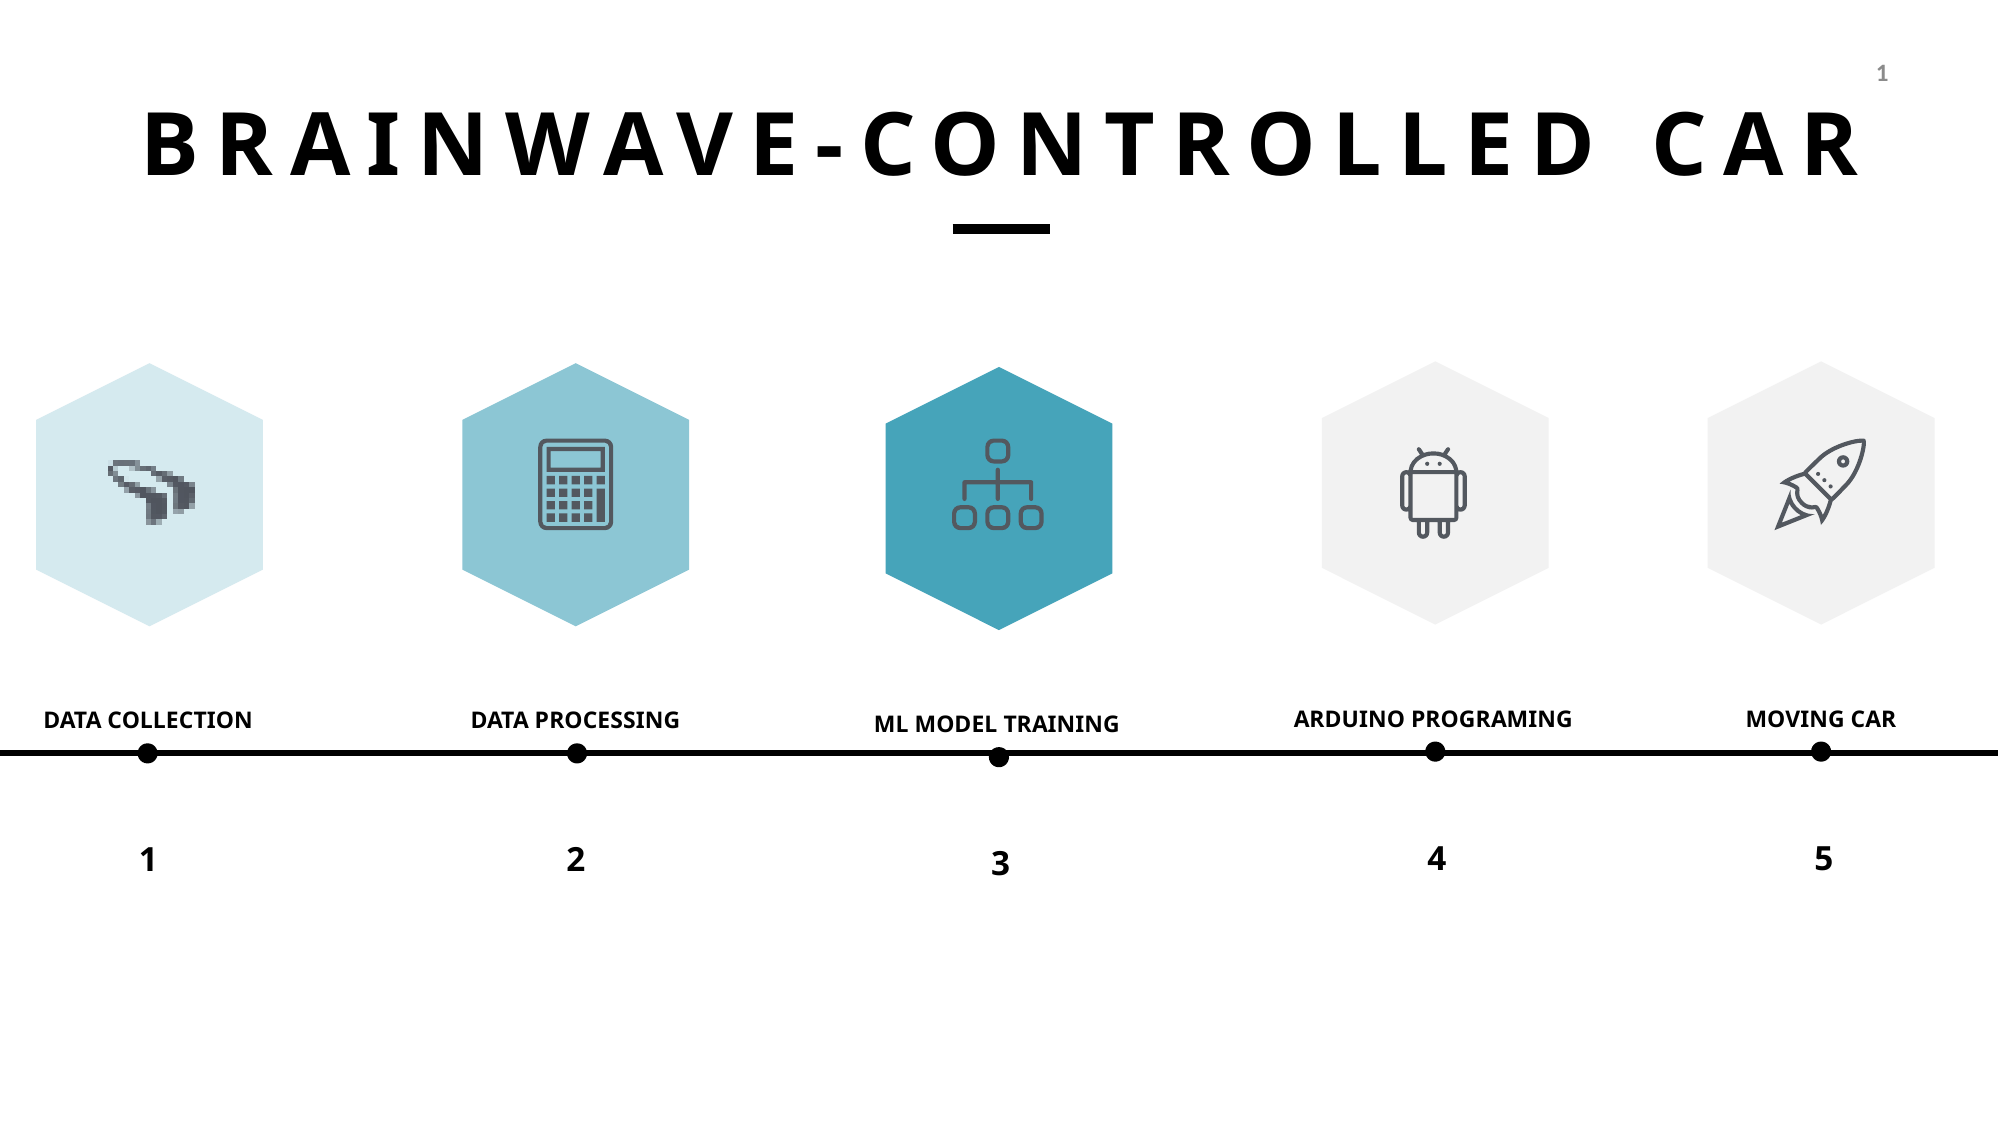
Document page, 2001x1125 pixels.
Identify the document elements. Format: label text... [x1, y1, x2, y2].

text_box BRAINWAVE-CONTROLLED CAR [136, 80, 1864, 201]
slide_number 1 [1860, 48, 1891, 95]
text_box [1707, 361, 1935, 881]
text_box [36, 363, 263, 882]
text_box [885, 366, 1113, 886]
picture [108, 450, 195, 536]
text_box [462, 363, 690, 882]
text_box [1310, 361, 1557, 881]
